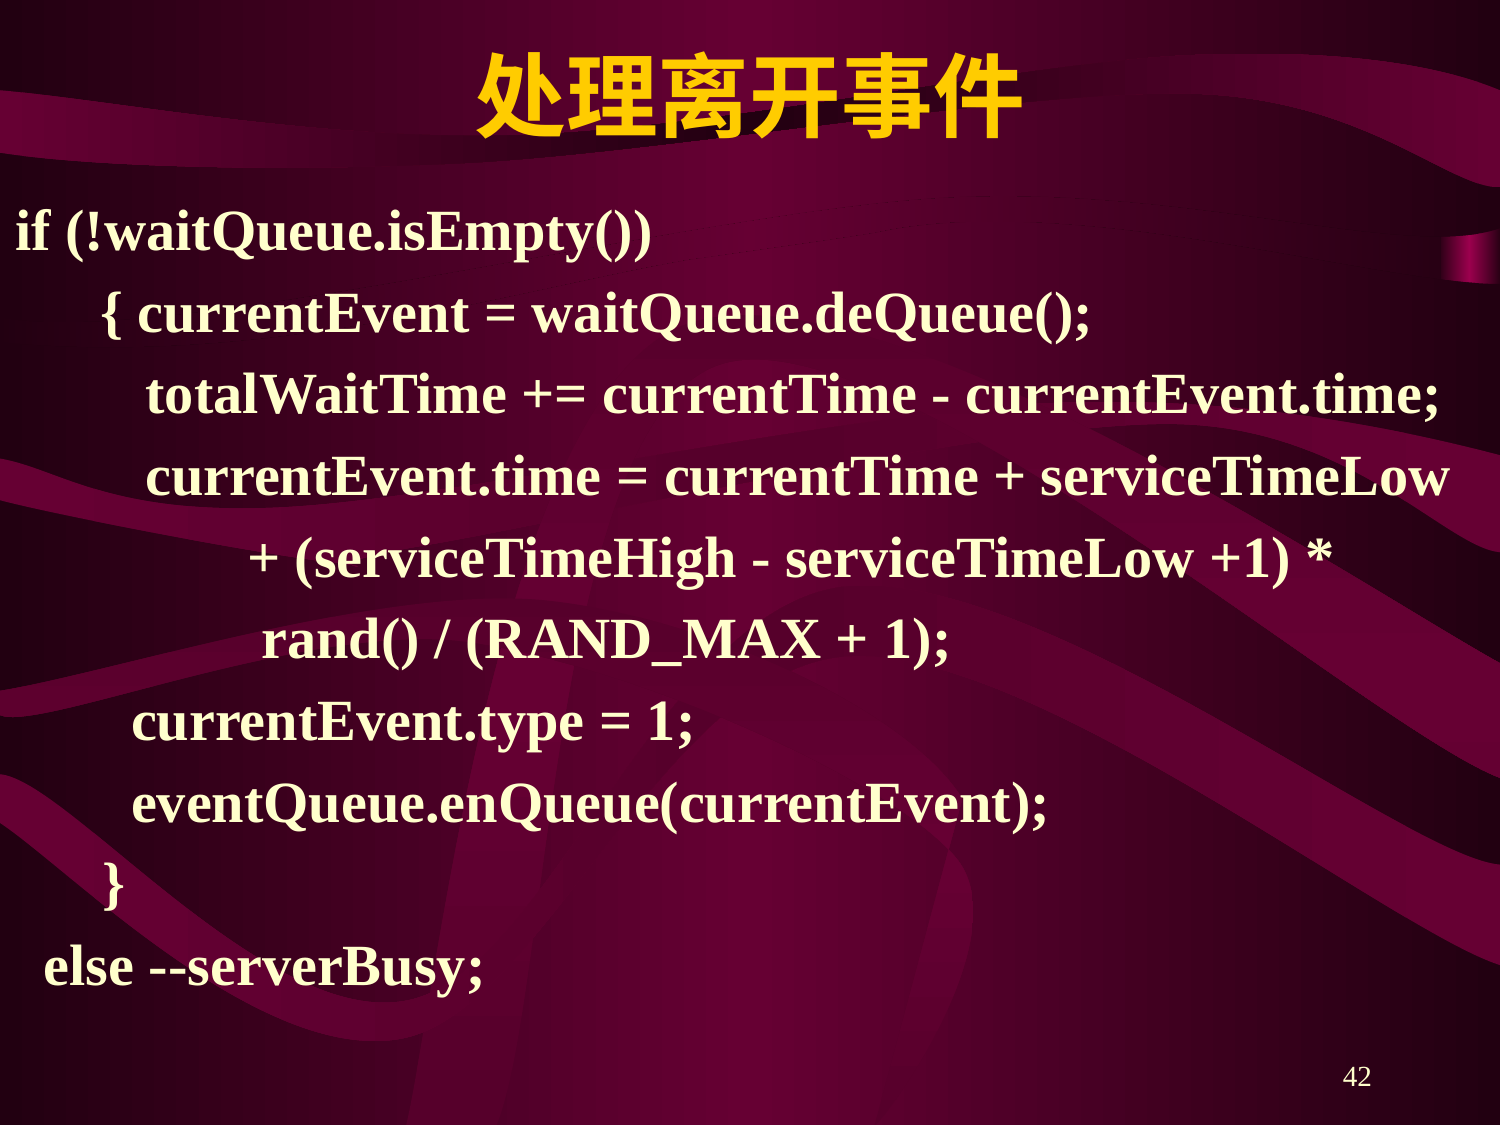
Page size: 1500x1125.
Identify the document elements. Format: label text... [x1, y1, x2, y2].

slide_number 42 [1074, 1094, 1388, 1101]
title 处理离开事件 [112, 0, 1388, 184]
list if (!waitQueue.isEmpty()) { currentEvent = waitQueue.deQueue(); totalWaitTime += currentTime - currentEvent.time; currentEvent.time = currentTime + serviceTimeLow + (serviceTimeHigh - serviceTimeLow +1) * rand() / (RAND_MAX + 1); currentEvent.type = 1; eventQueue.enQueue(currentEvent); } else --serverBusy; [0, 184, 1500, 1094]
